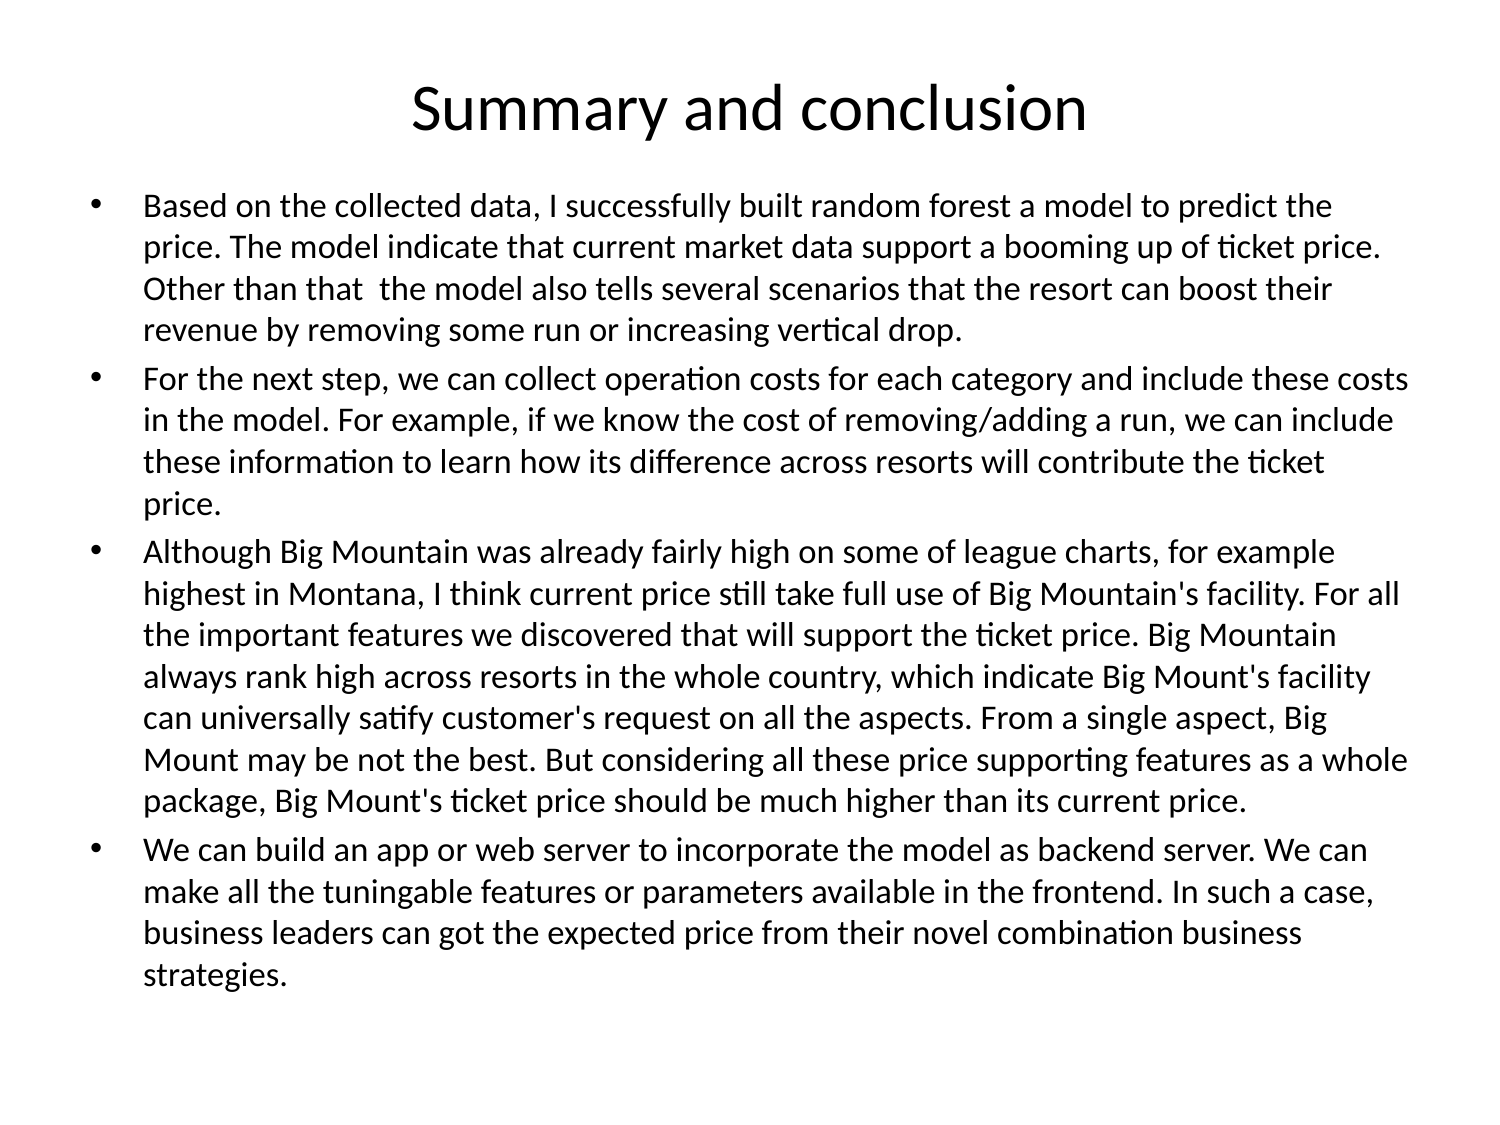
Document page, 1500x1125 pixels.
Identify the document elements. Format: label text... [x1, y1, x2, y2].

list Based on the collected data, I successfully built random forest a model to predict the price. The model indicate that current market data support a booming up of ticket price. Other than that the model also tells several scenarios that the resort can boost their revenue by removing some run or increasing vertical drop. For the next step, we can collect operation costs for each category and include these costs in the model. For example, if we know the cost of removing/adding a run, we can include these information to learn how its difference across resorts will contribute the ticket price. Although Big Mountain was already fairly high on some of league charts, for example highest in Montana, I think current price still take full use of Big Mountain's facility. For all the important features we discovered that will support the ticket price. Big Mountain always rank high across resorts in the whole country, which indicate Big Mount's facility can universally satify customer's request on all the aspects. From a single aspect, Big Mount may be not the best. But considering all these price supporting features as a whole package, Big Mount's ticket price should be much higher than its current price. We can build an app or web server to incorporate the model as backend server. We can make all the tuningable features or parameters available in the frontend. In such a case, business leaders can got the expected price from their novel combination business strategies. [75, 174, 1425, 1005]
title Summary and conclusion [75, 45, 1425, 163]
